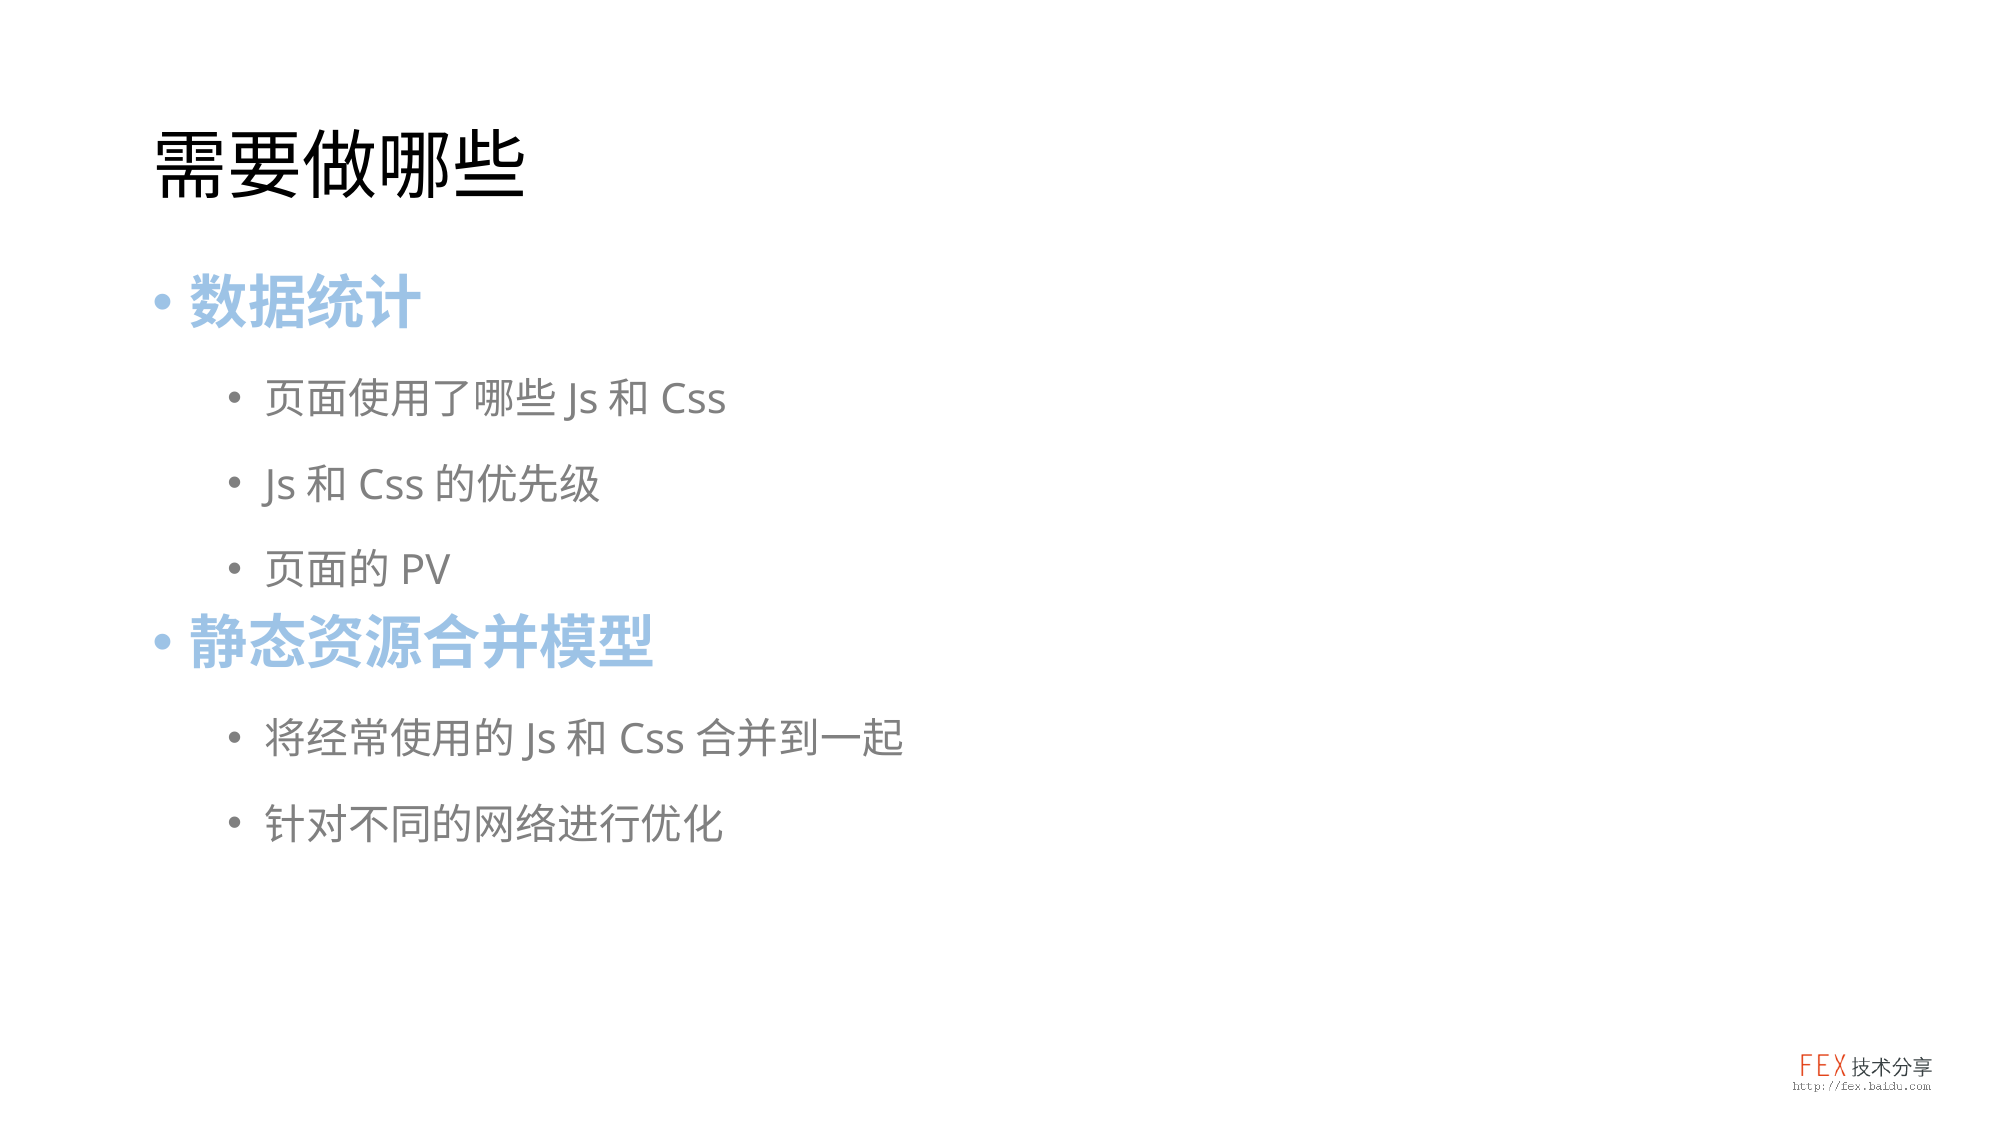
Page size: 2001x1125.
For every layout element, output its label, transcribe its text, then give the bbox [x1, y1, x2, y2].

title 需要做哪些 [137, 59, 1863, 266]
picture [1793, 1054, 1932, 1092]
list 数据统计 页面使用了哪些Js和Css Js和Css的优先级 页面的PV 静态资源合并模型 将经常使用的Js和Css合并到一起 针对不同的网络进行优化 [137, 266, 1863, 980]
